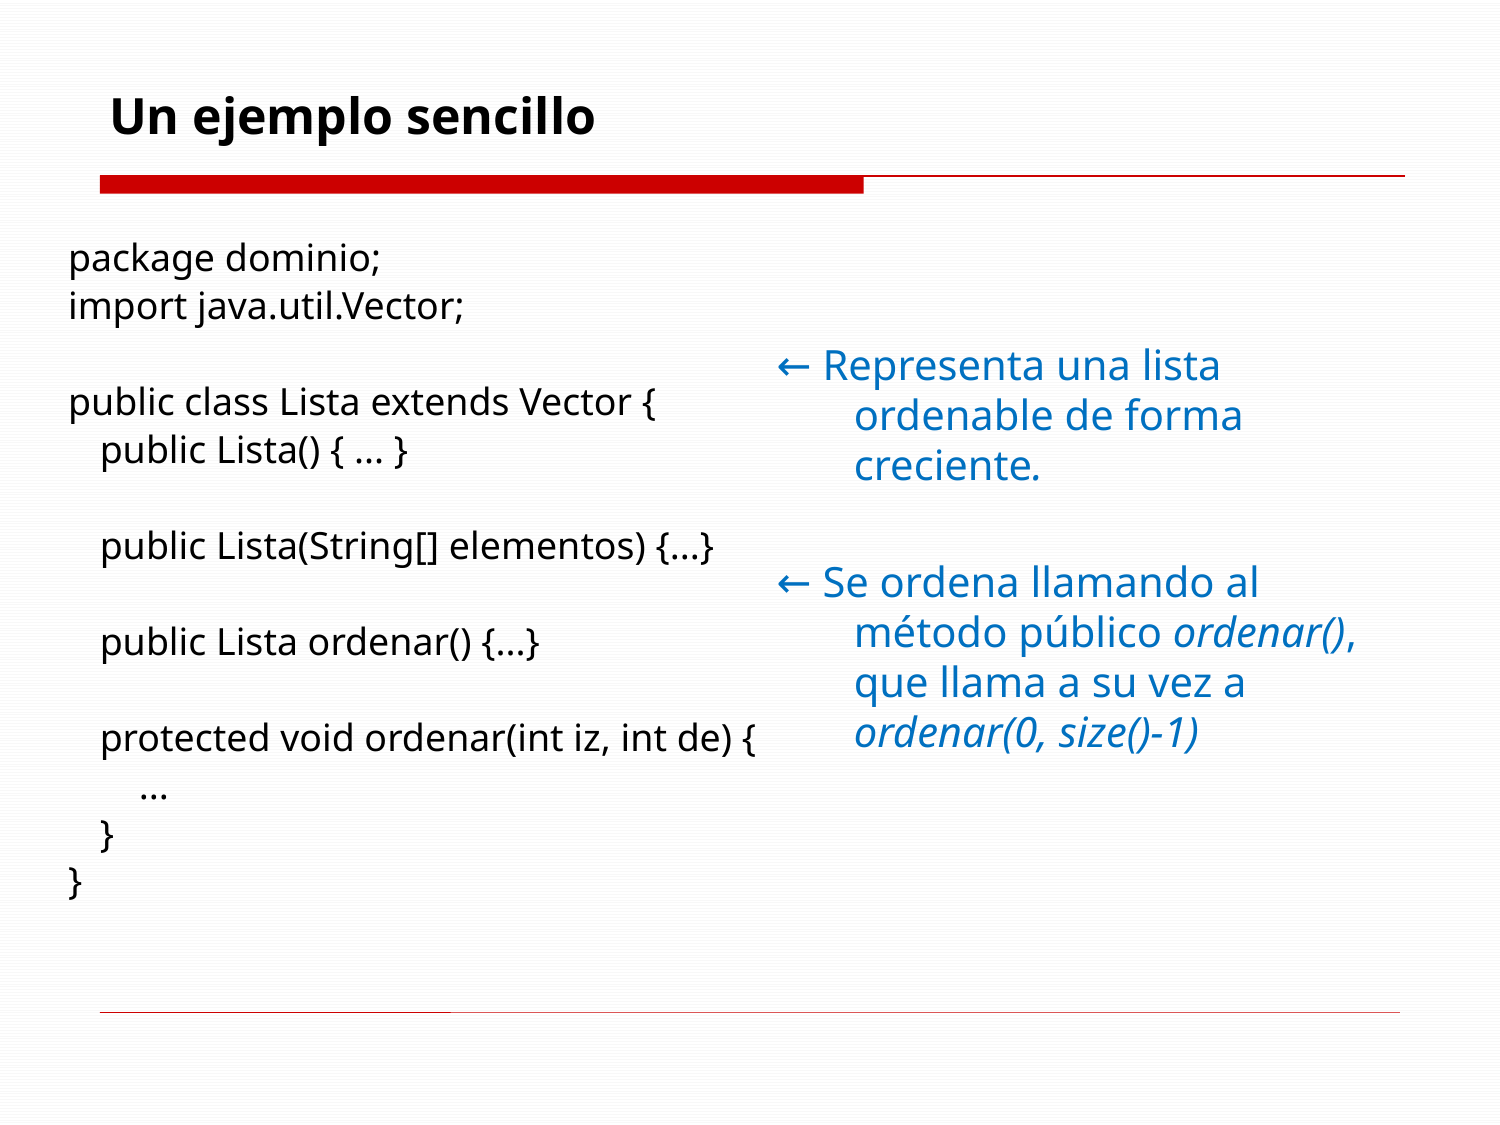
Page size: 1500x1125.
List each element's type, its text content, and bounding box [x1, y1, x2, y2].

list package dominio; import java.util.Vector; public class Lista extends Vector { public Lista() { ... } public Lista(String[] elementos) {...} public Lista ordenar() {...} protected void ordenar(int iz, int de) { ... } } [52, 231, 791, 957]
title Un ejemplo sencillo [93, 23, 1407, 153]
list ← Representa una lista ordenable de forma creciente. ← Se ordena llamando al método público ordenar(), que llama a su vez a ordenar(0, size()-1) [761, 272, 1406, 1012]
